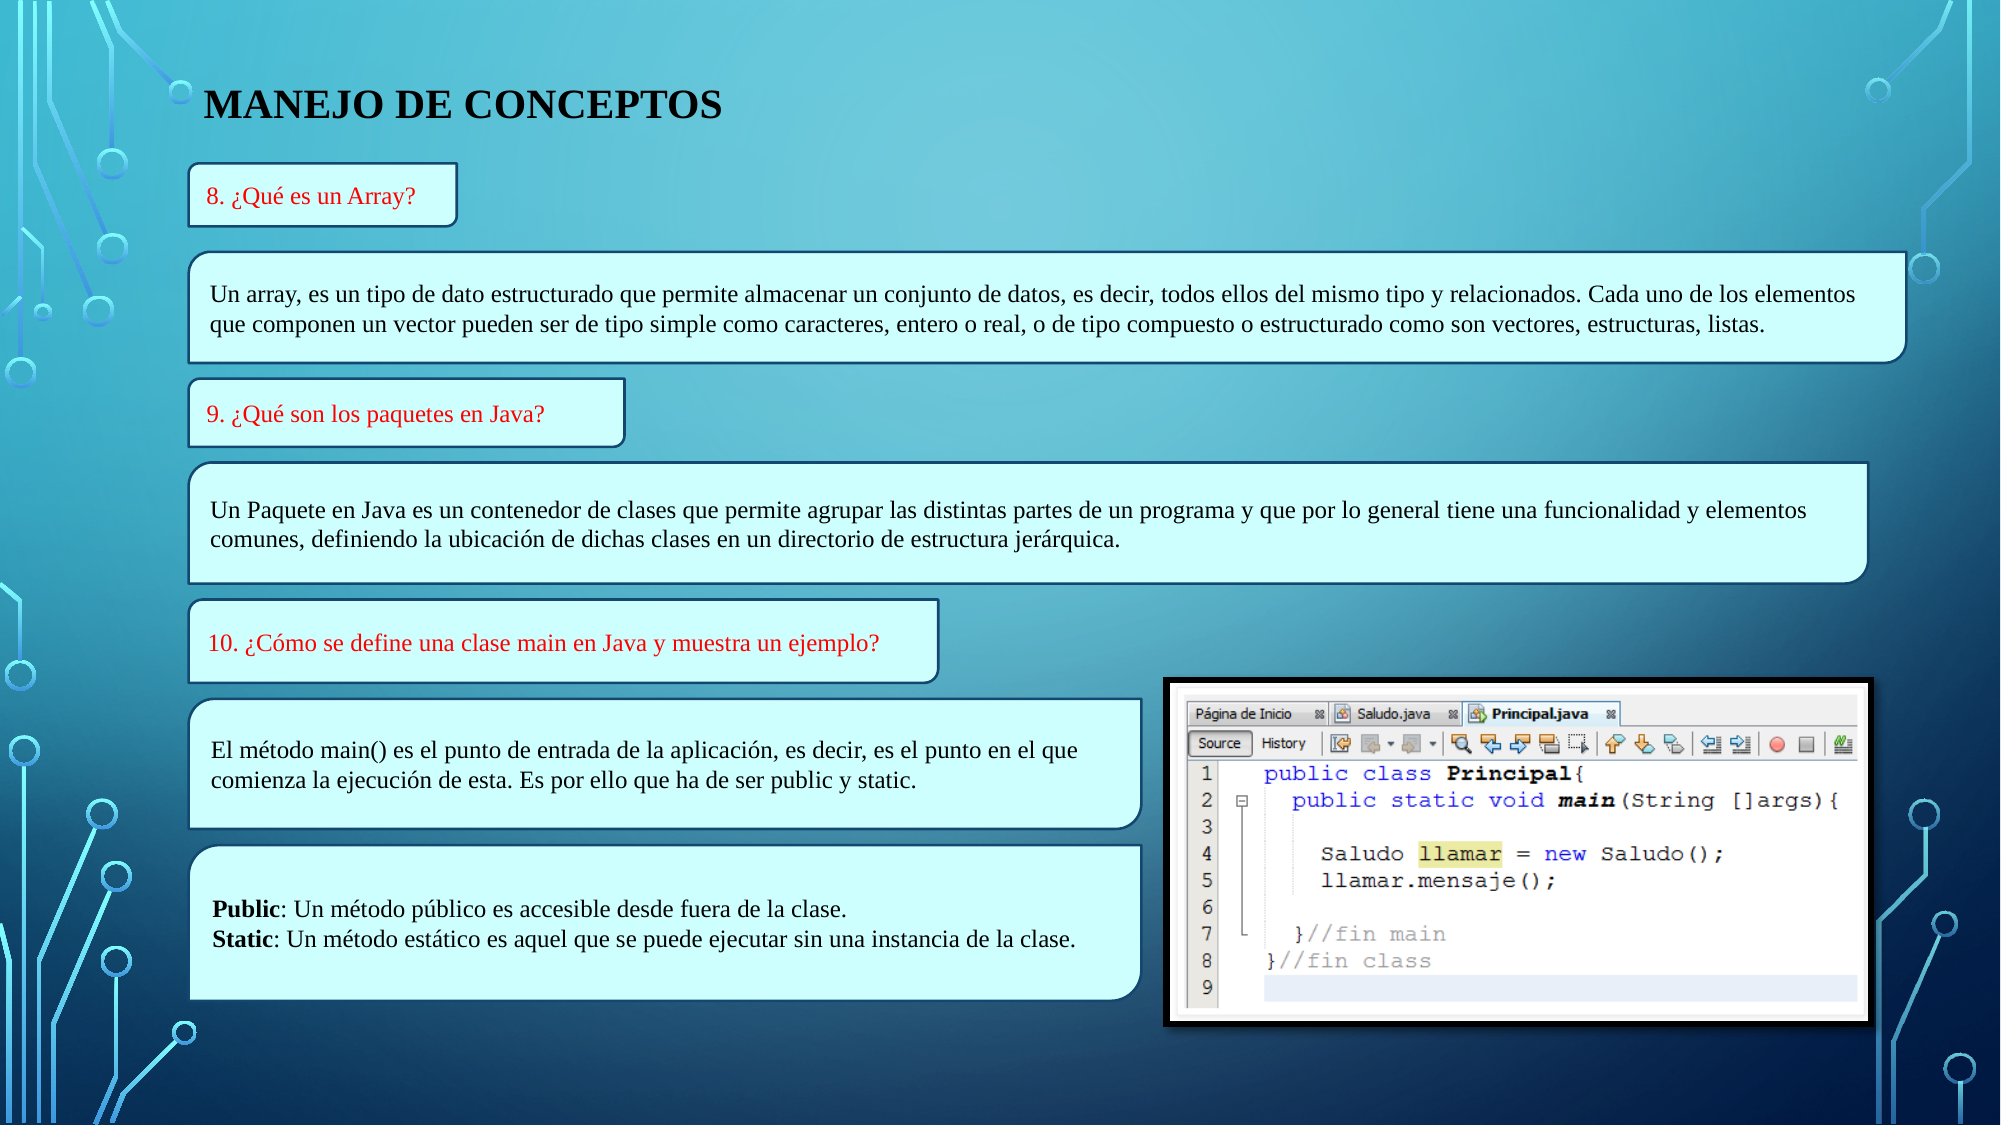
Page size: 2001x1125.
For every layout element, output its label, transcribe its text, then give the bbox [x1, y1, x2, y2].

text_box 9. ¿Qué son los paquetes en Java? [187, 377, 626, 449]
text_box 8. ¿Qué es un Array? [187, 162, 459, 228]
picture [1169, 682, 1869, 1022]
text_box Un array, es un tipo de dato estructurado que permite almacenar un conjunto de datos, es decir, todos ellos del mismo tipo y relacionados. Cada uno de los elementos que componen un vector pueden ser de tipo simple como caracteres, entero o real, o de tipo compuesto o estructurado como son vectores, estructuras, listas. [187, 250, 1908, 365]
text_box Un Paquete en Java es un contenedor de clases que permite agrupar las distintas partes de un programa y que por lo general tiene una funcionalidad y elementos comunes, definiendo la ubicación de dichas clases en un directorio de estructura jerárquica. [187, 461, 1870, 585]
text_box El método main() es el punto de entrada de la aplicación, es decir, es el punto en el que comienza la ejecución de esta. Es por ello que ha de ser public y static. [187, 697, 1143, 831]
text_box Public: Un método público es accesible desde fuera de la clase. Static: Un método estático es aquel que se puede ejecutar sin una instancia de la clase. [187, 843, 1143, 1003]
list MANEJO DE CONCEPTOS [188, 59, 862, 159]
text_box 10. ¿Cómo se define una clase main en Java y muestra un ejemplo? [187, 598, 940, 685]
